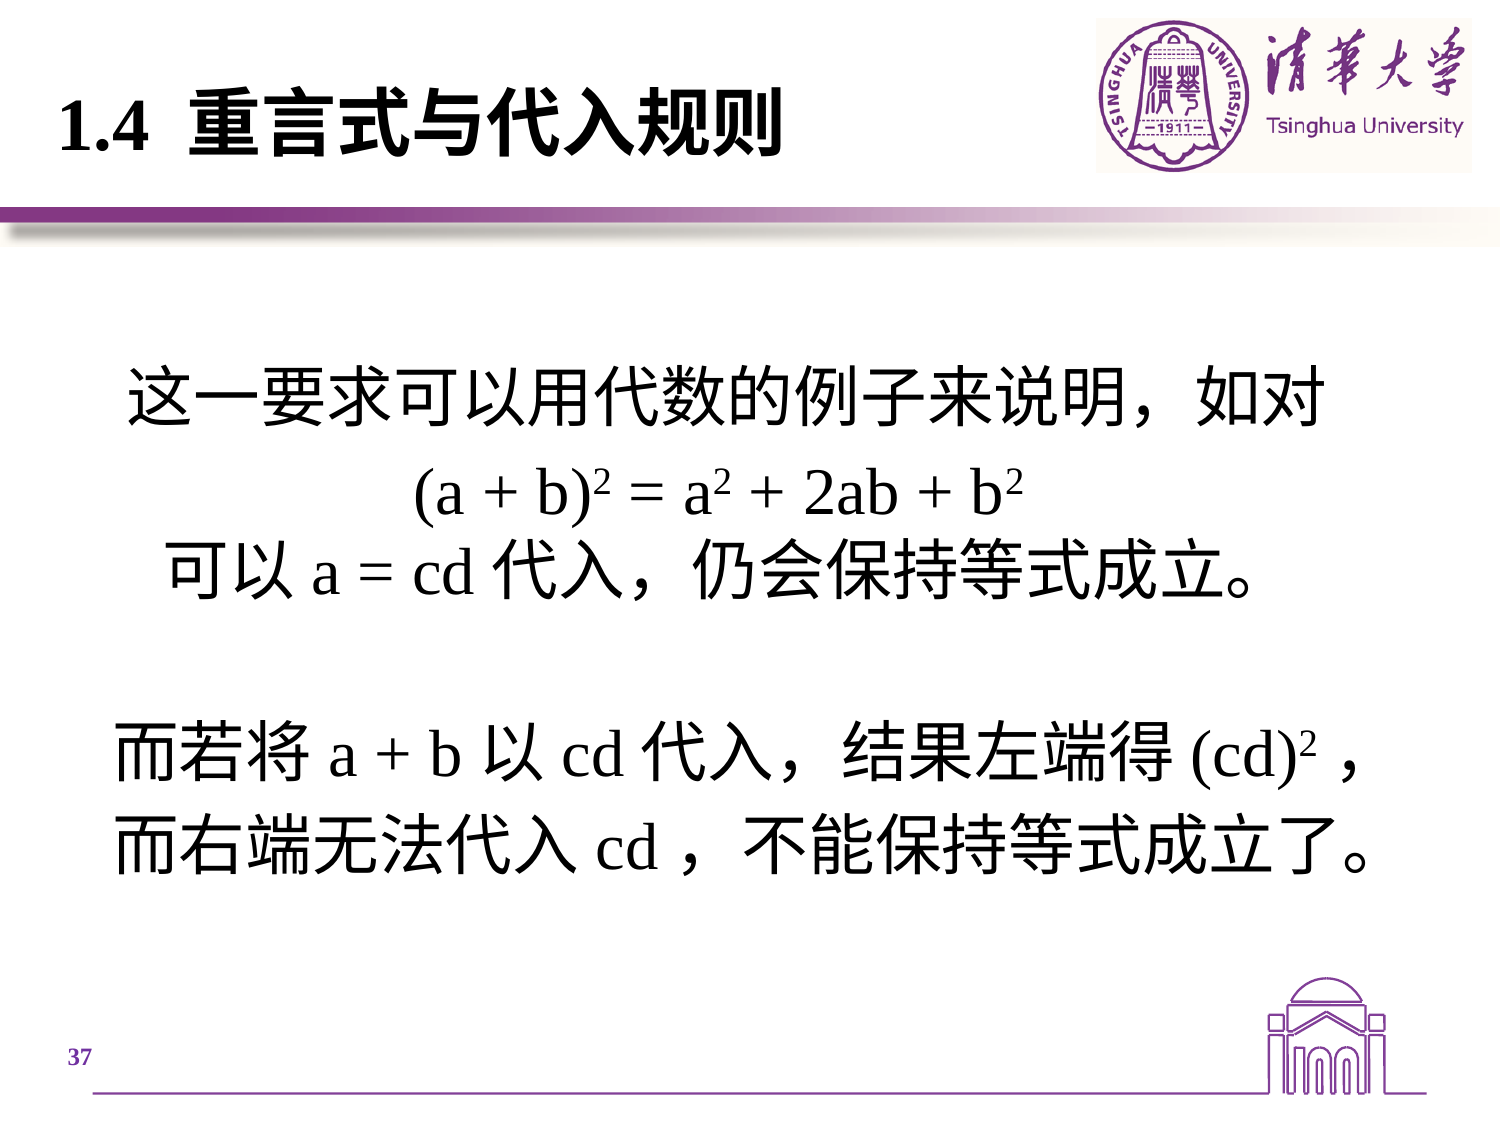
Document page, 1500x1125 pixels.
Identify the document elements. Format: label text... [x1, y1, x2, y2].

text_box 这一要求可以用代数的例子来说明，如对 (a + b)2 = a2 + 2ab + b2 可以a = cd代入，仍会保持等式成立。 [111, 347, 1343, 676]
text_box 而若将a + b以cd代入，结果左端得(cd)2， 而右端无法代入cd，不能保持等式成立了。 [97, 702, 1424, 951]
picture [1096, 18, 1472, 173]
title 1.4 重言式与代入规则 [41, 45, 1097, 197]
picture [0, 207, 1500, 247]
